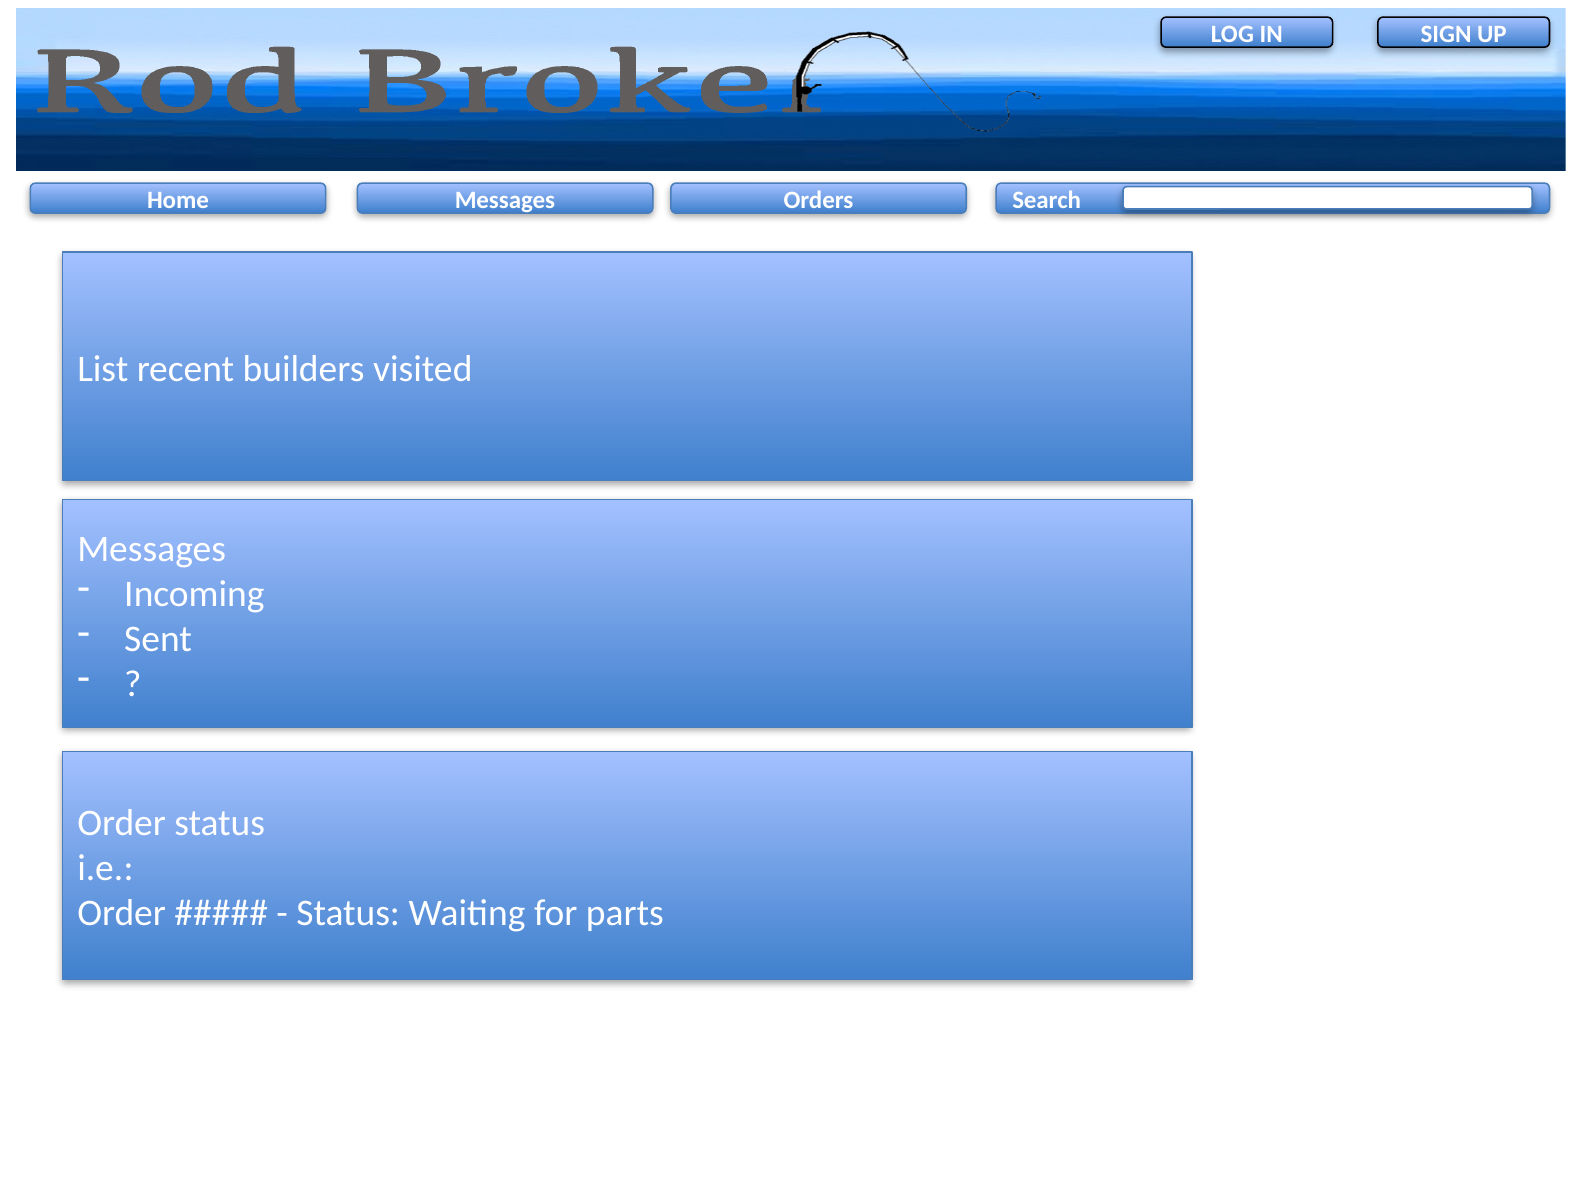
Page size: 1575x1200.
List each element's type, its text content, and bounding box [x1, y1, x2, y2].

picture [15, 8, 1566, 171]
text_box Messages [356, 182, 654, 214]
text_box Home [29, 182, 327, 214]
text_box List recent builders visited [62, 251, 1193, 481]
text_box Search [995, 182, 1551, 214]
text_box Messages Incoming Sent ? [62, 499, 1193, 728]
text_box [1122, 185, 1534, 210]
text_box Order status i.e.: Order ##### - Status: Waiting for parts [62, 751, 1193, 980]
text_box Orders [670, 182, 968, 214]
